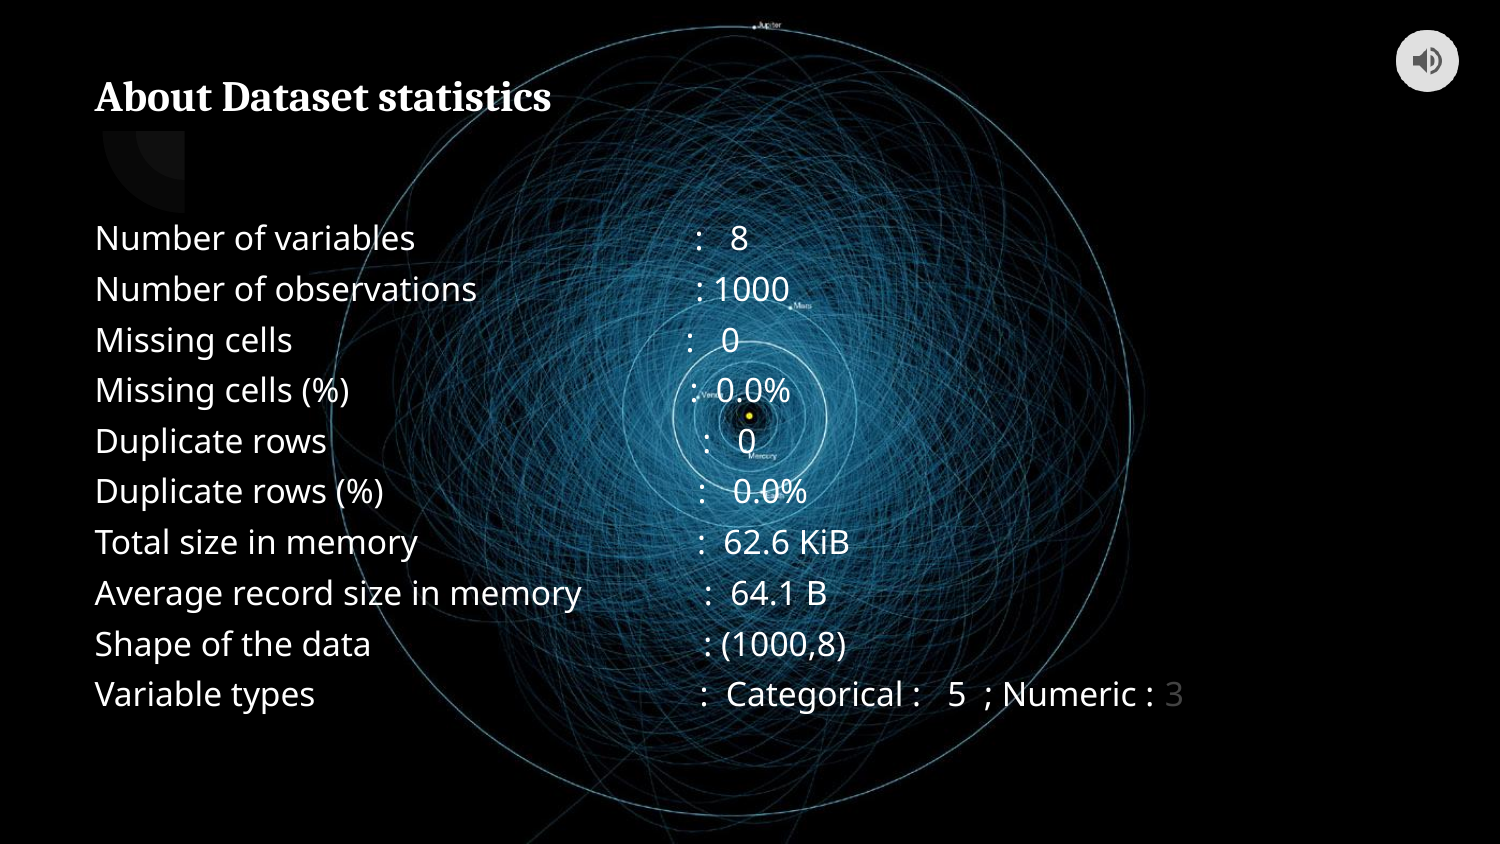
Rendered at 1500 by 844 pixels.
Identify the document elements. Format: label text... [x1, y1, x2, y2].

title About Dataset statistics [79, 45, 616, 140]
list Number of variables : 8 Number of observations : 1000 Missing cells : 0 Missing cells (%) : 0.0% Duplicate rows : 0 Duplicate rows (%) : 0.0% Total size in memory : 62.6 KiB Average record size in memory : 64.1 B Shape of the data : (1000,8) Variable types : Categorical : 5 ; Numeric : 3 [79, 205, 1233, 764]
picture [0, 0, 1500, 844]
